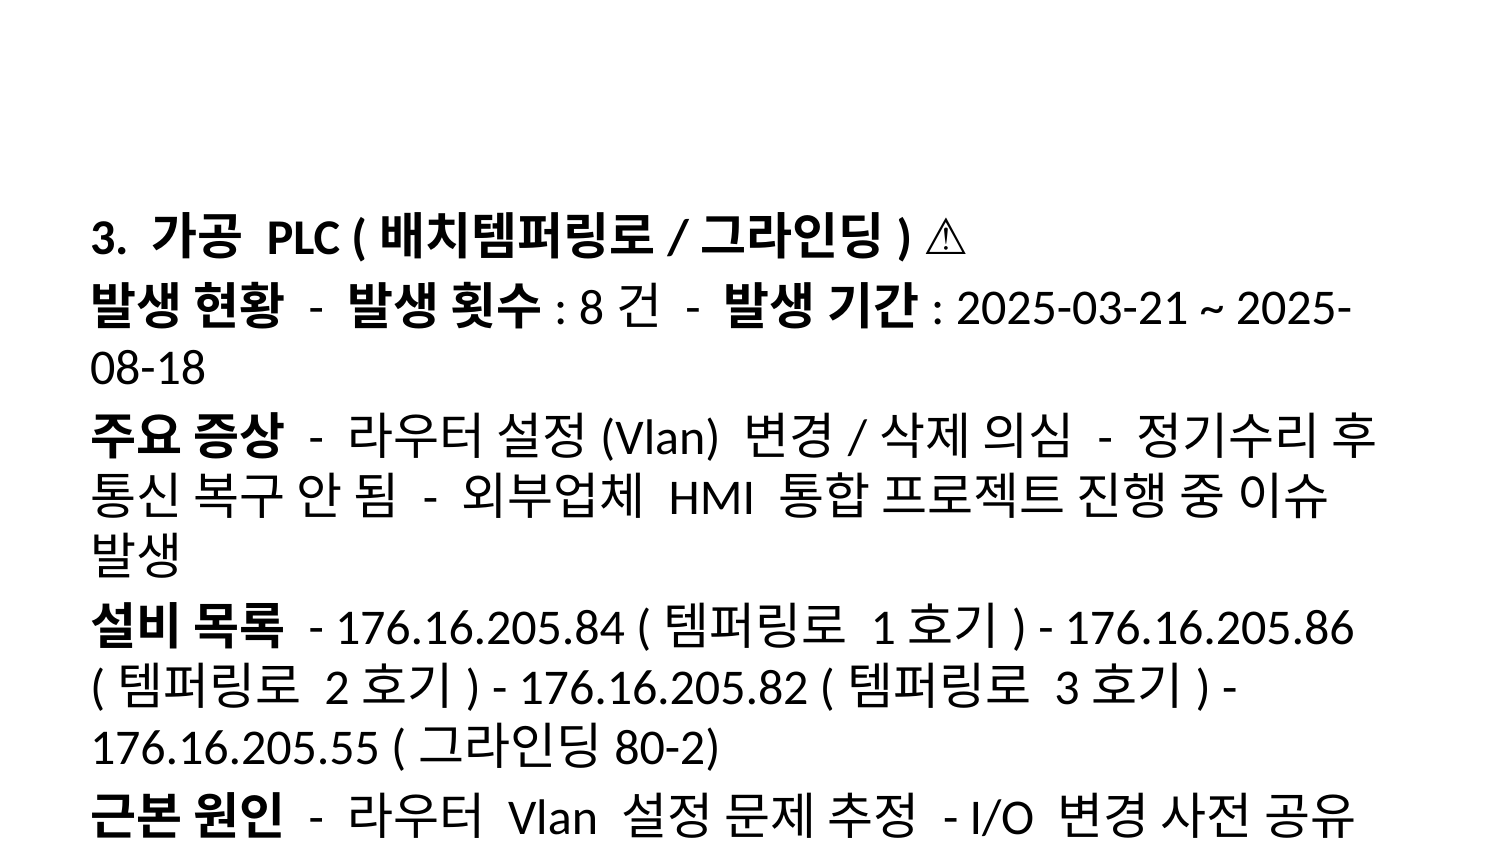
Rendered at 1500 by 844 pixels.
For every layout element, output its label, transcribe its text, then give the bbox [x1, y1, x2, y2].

list 3. 가공 PLC (배치템퍼링로/그라인딩) ⚠️ 발생 현황 - 발생 횟수: 8건 - 발생 기간: 2025-03-21 ~ 2025-08-18 주요 증상 - 라우터 설정(Vlan) 변경/삭제 의심 - 정기수리 후 통신 복구 안 됨 - 외부업체 HMI 통합 프로젝트 진행 중 이슈 발생 설비 목록 - 176.16.205.84 (템퍼링로 1호기) - 176.16.205.86 (템퍼링로 2호기) - 176.16.205.82 (템퍼링로 3호기) - 176.16.205.55 (그라인딩80-2) 근본 원인 - 라우터 Vlan 설정 문제 추정 - I/O 변경 사전 공유 없음 - 설비 점검 정보 미전달 영향도: MEDIUM (간헐적 발생, 재기동으로 일시 해결) [75, 196, 1425, 754]
